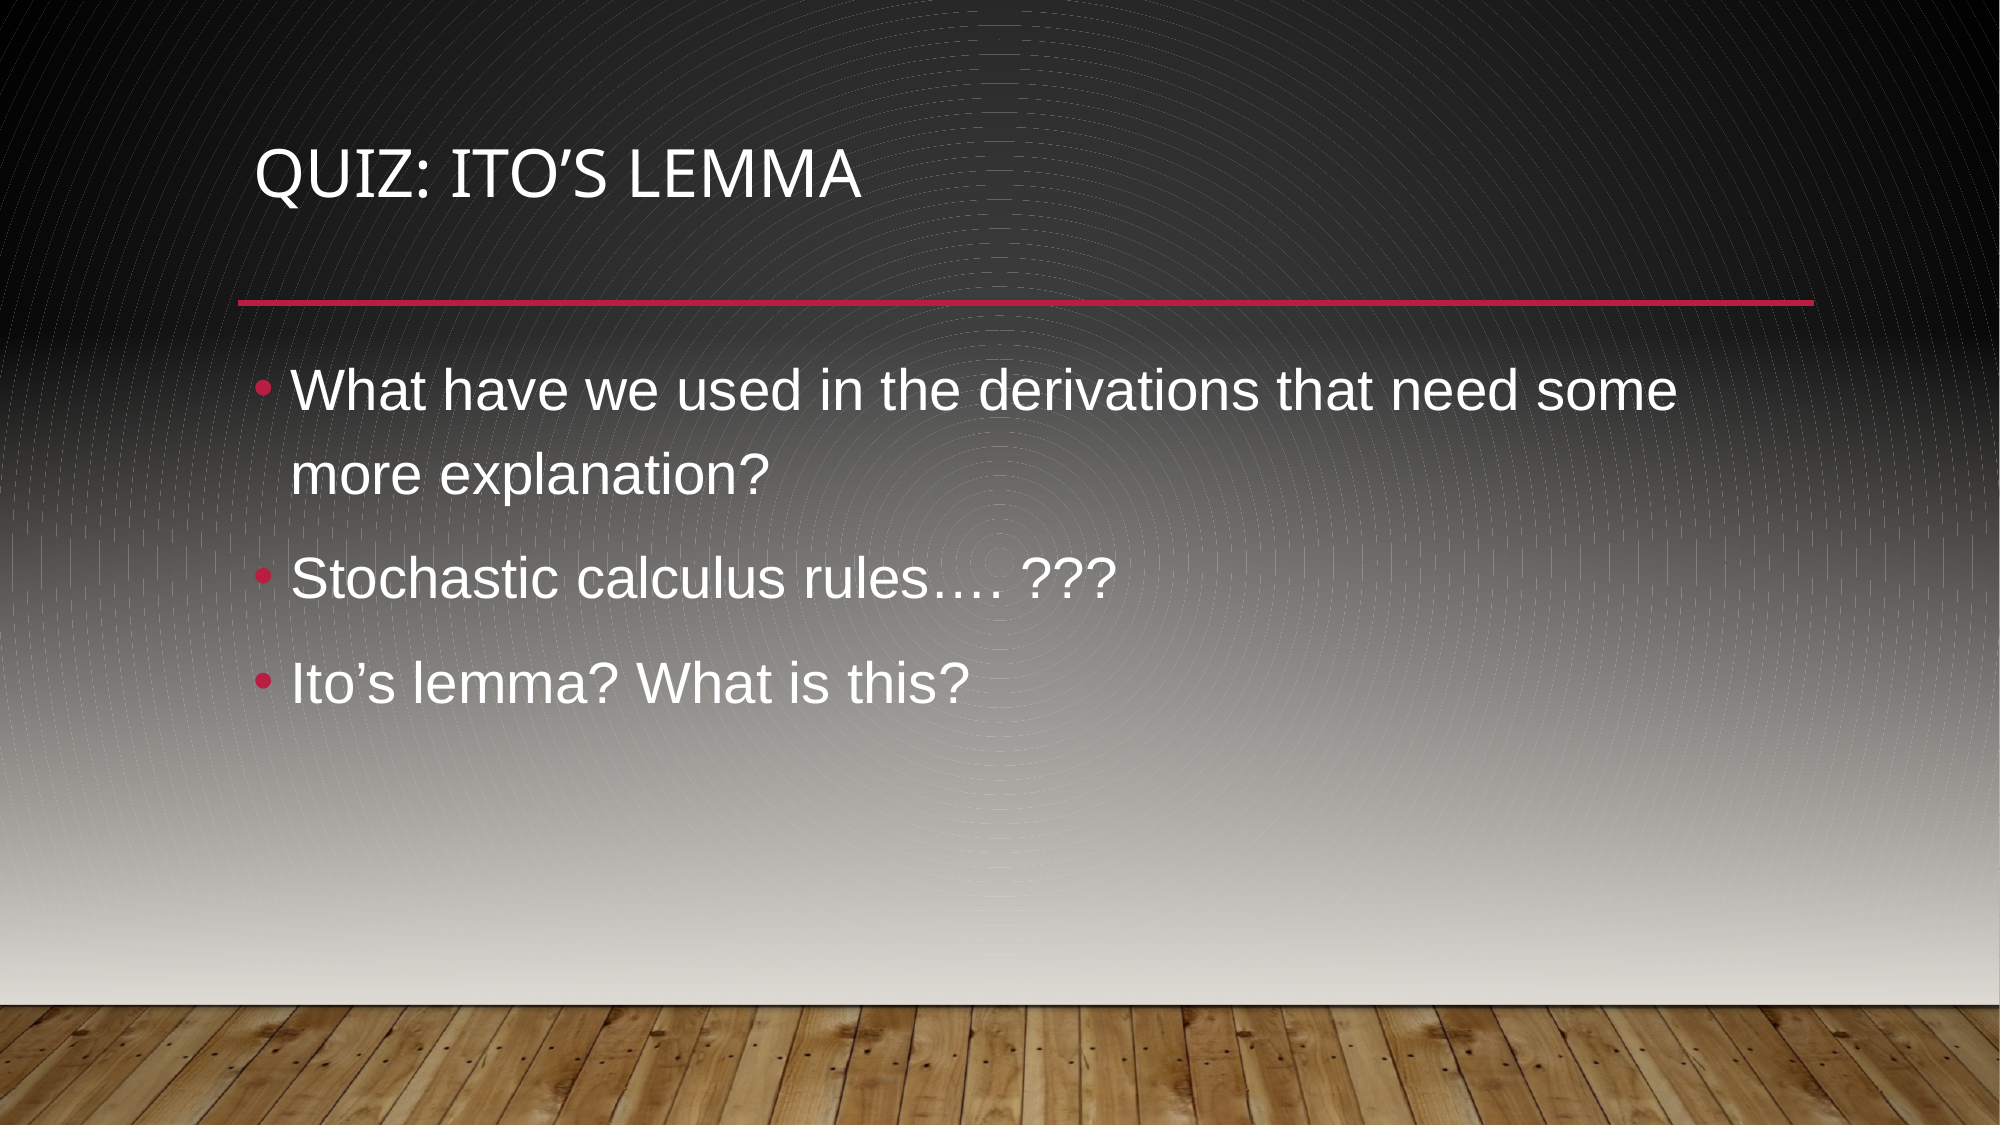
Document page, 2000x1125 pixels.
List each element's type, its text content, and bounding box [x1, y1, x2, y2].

picture [0, 1005, 2000, 1125]
title Quiz: Ito’s lemma [238, 131, 1813, 305]
